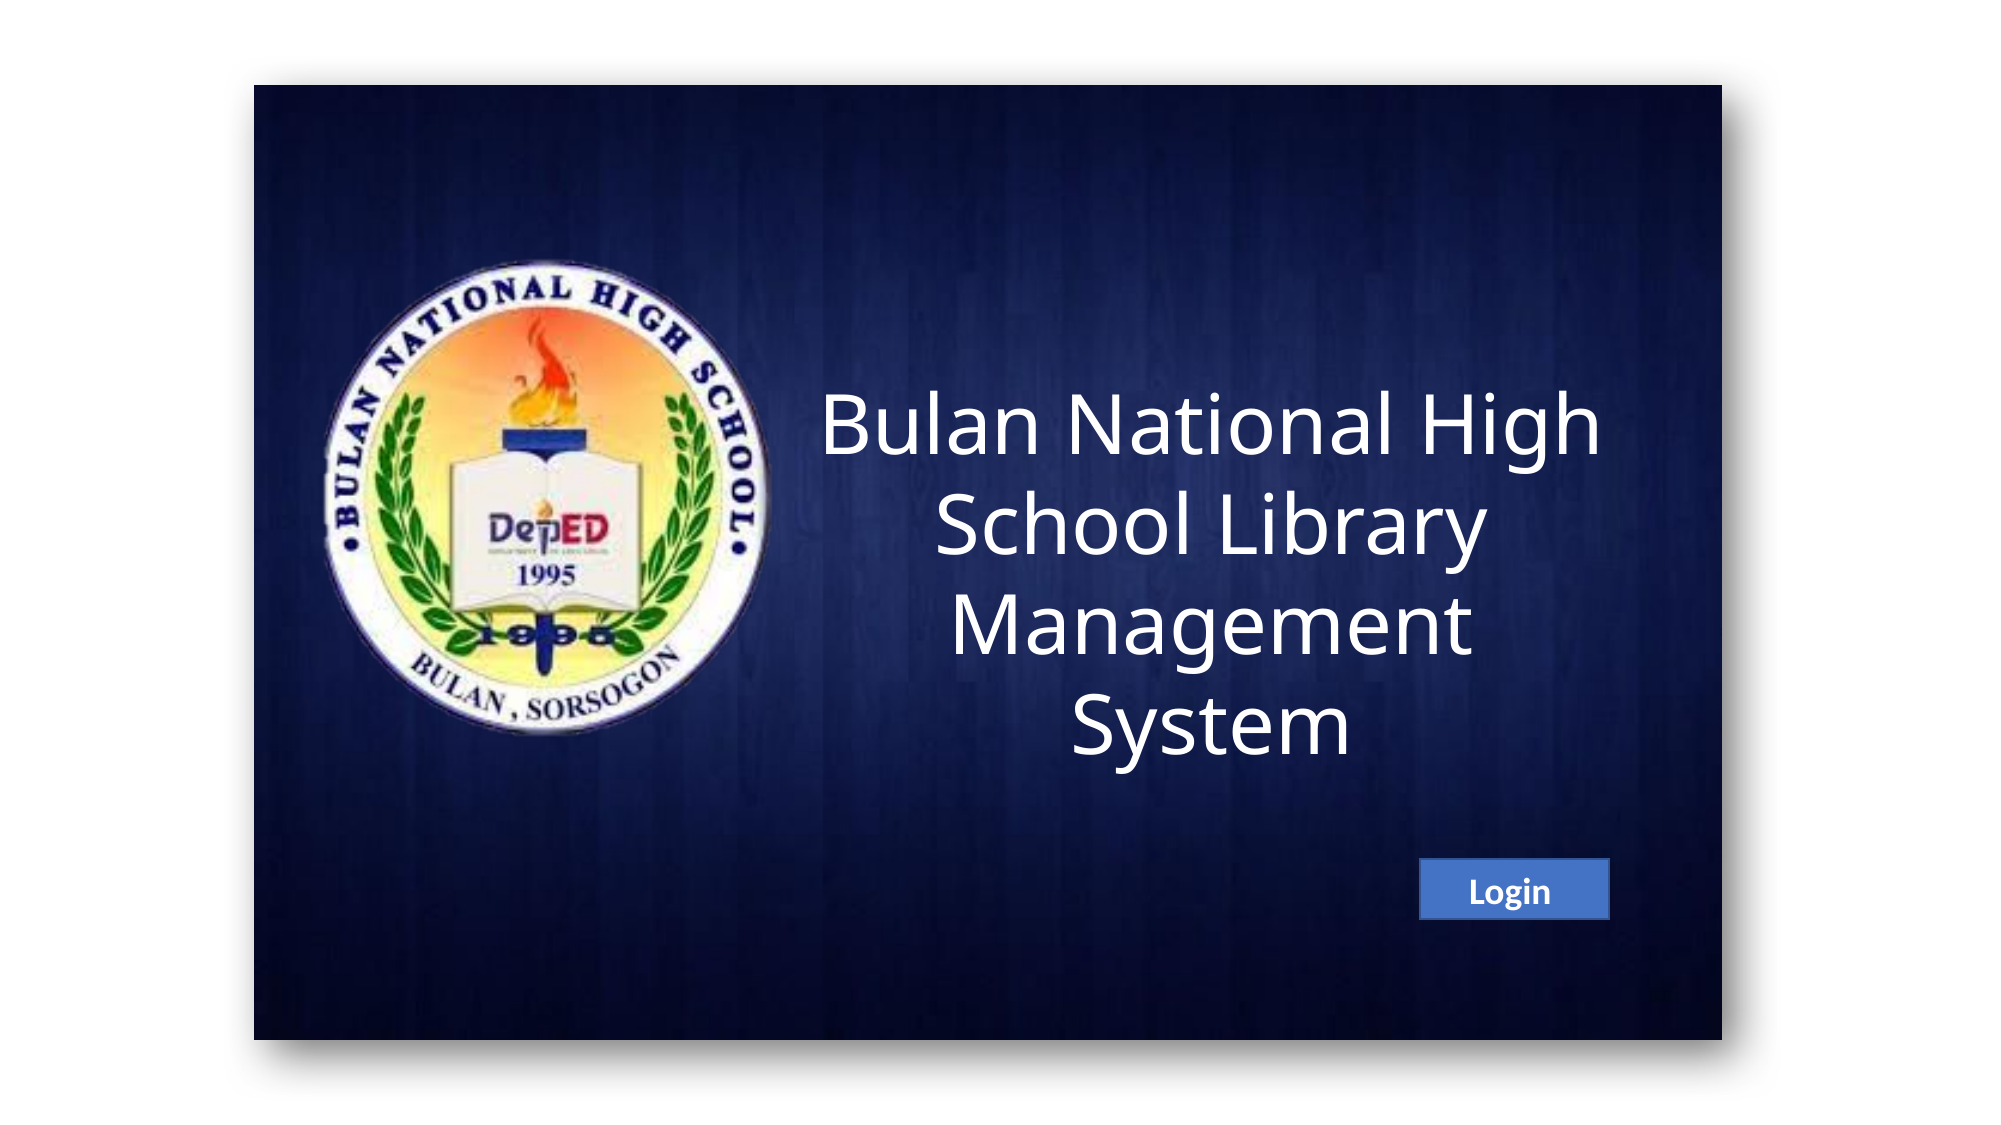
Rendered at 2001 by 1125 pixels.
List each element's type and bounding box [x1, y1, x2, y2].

picture [254, 85, 1722, 1040]
